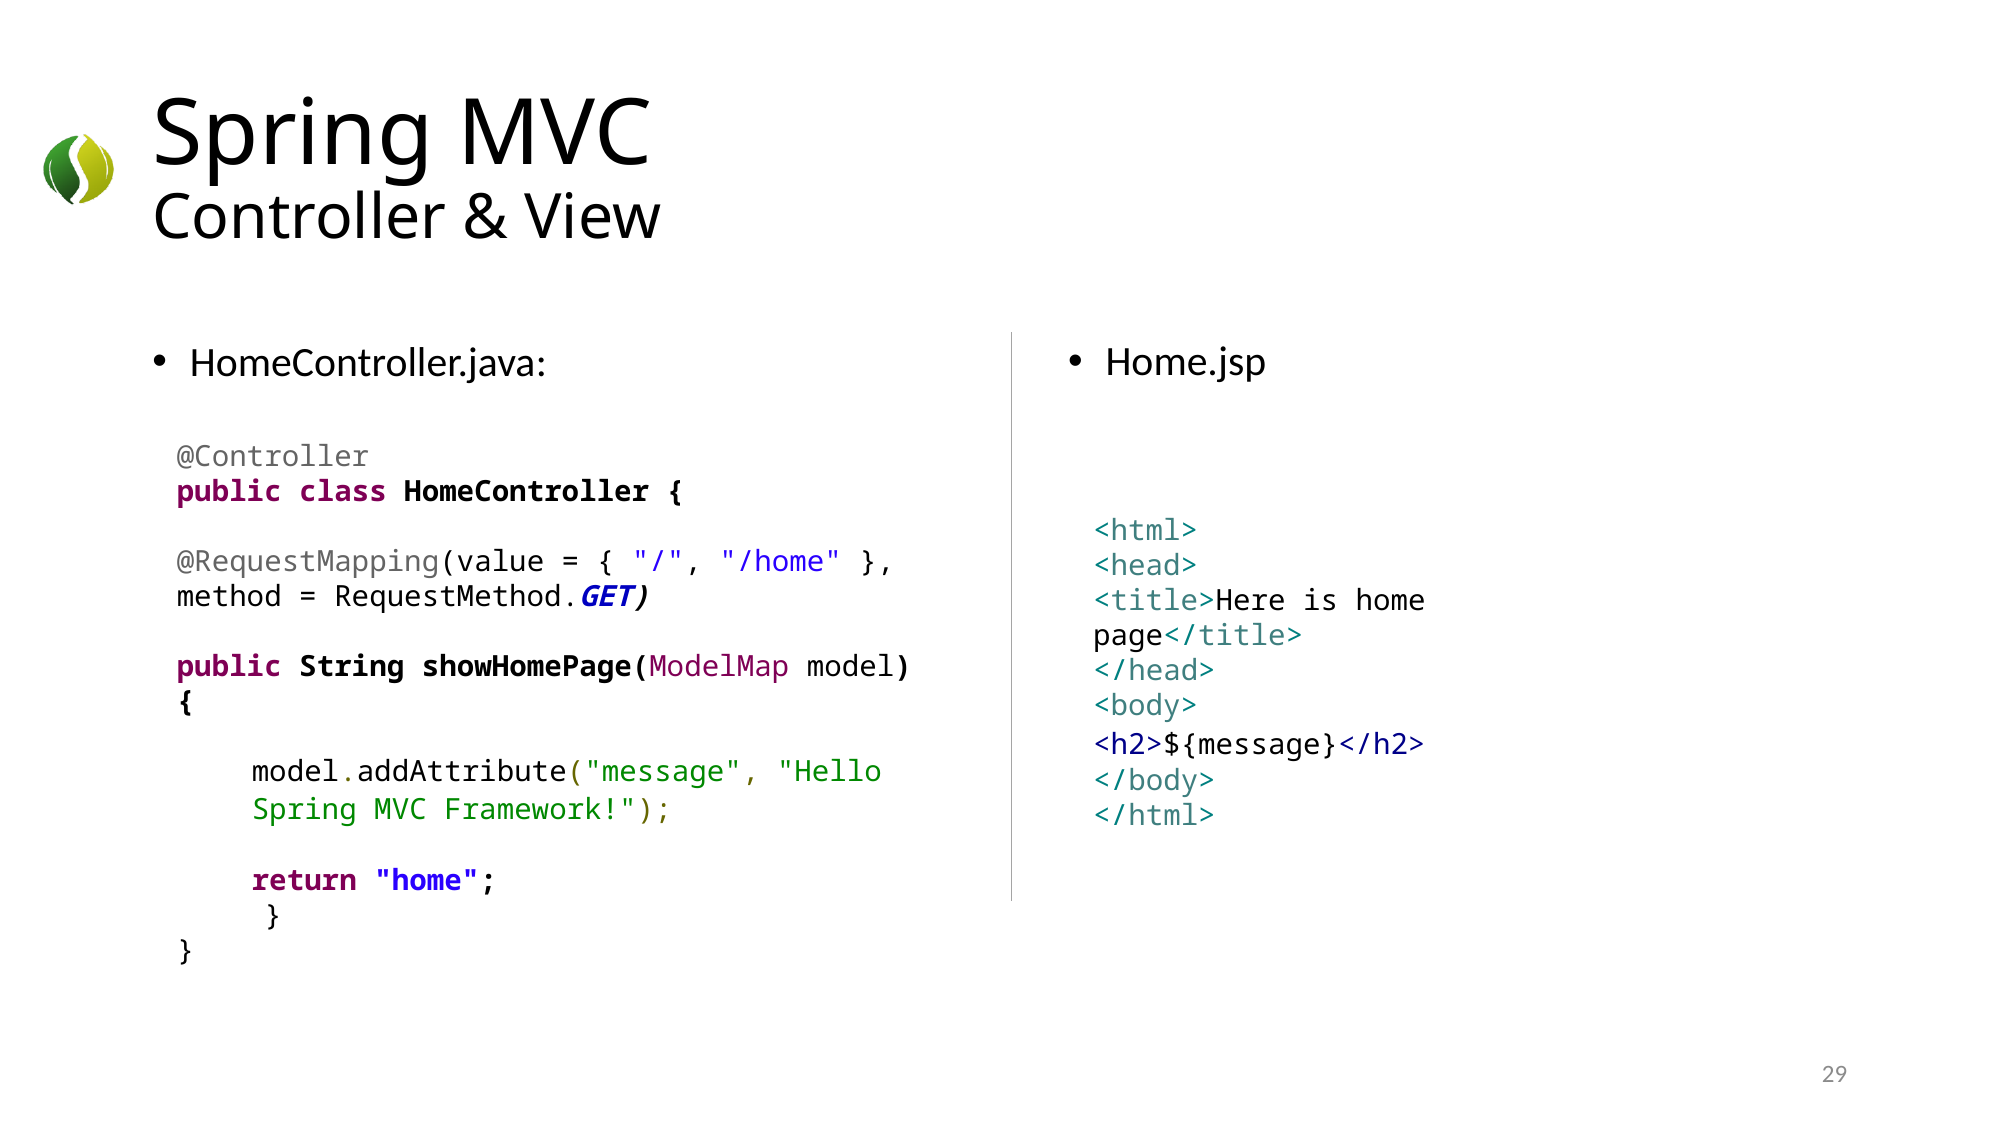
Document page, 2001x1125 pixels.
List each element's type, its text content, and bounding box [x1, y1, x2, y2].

text_box Home.jsp [1053, 332, 1504, 400]
title Spring MVC Controller & View [137, 59, 1863, 278]
picture [41, 132, 115, 206]
slide_number 29 [1412, 1042, 1863, 1103]
text_box <html> <head> <title>Here is home page</title> </head> <body> <h2>${message}</h2> </body> </html> [1078, 504, 1651, 839]
list HomeController.java: [137, 333, 588, 401]
text_box @Controller public class HomeController { @RequestMapping(value = { "/", "/home" }, method = RequestMethod.GET) public String showHomePage(ModelMap model) { model.addAttribute("message", "Hello Spring MVC Framework!"); return "home"; } } [162, 429, 944, 1009]
